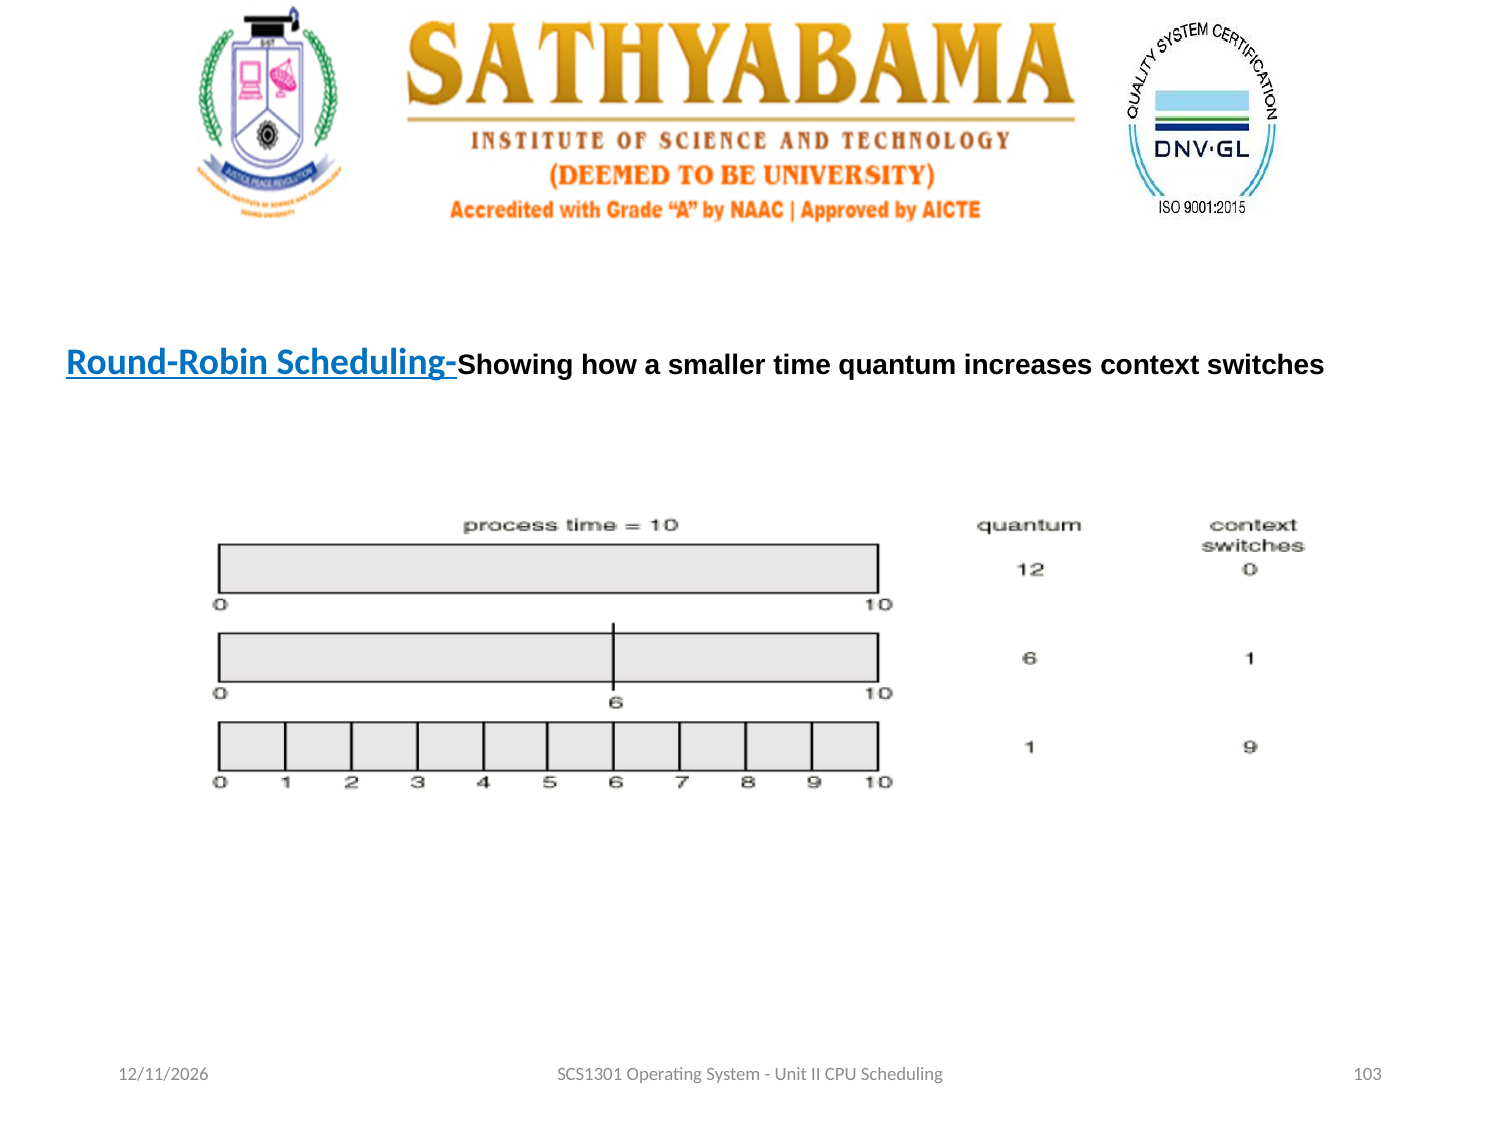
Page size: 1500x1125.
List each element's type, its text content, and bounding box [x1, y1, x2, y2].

picture [186, 3, 352, 227]
picture [1112, 8, 1283, 238]
text_box Round-Robin Scheduling-Showing how a smaller time quantum increases context switches [51, 329, 1436, 502]
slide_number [103, 1042, 441, 1103]
footer SCS1301 Operating System - Unit II CPU Scheduling [496, 1042, 1004, 1103]
slide_number 103 [1059, 1042, 1397, 1103]
picture [155, 486, 1332, 831]
picture [397, 0, 1084, 230]
